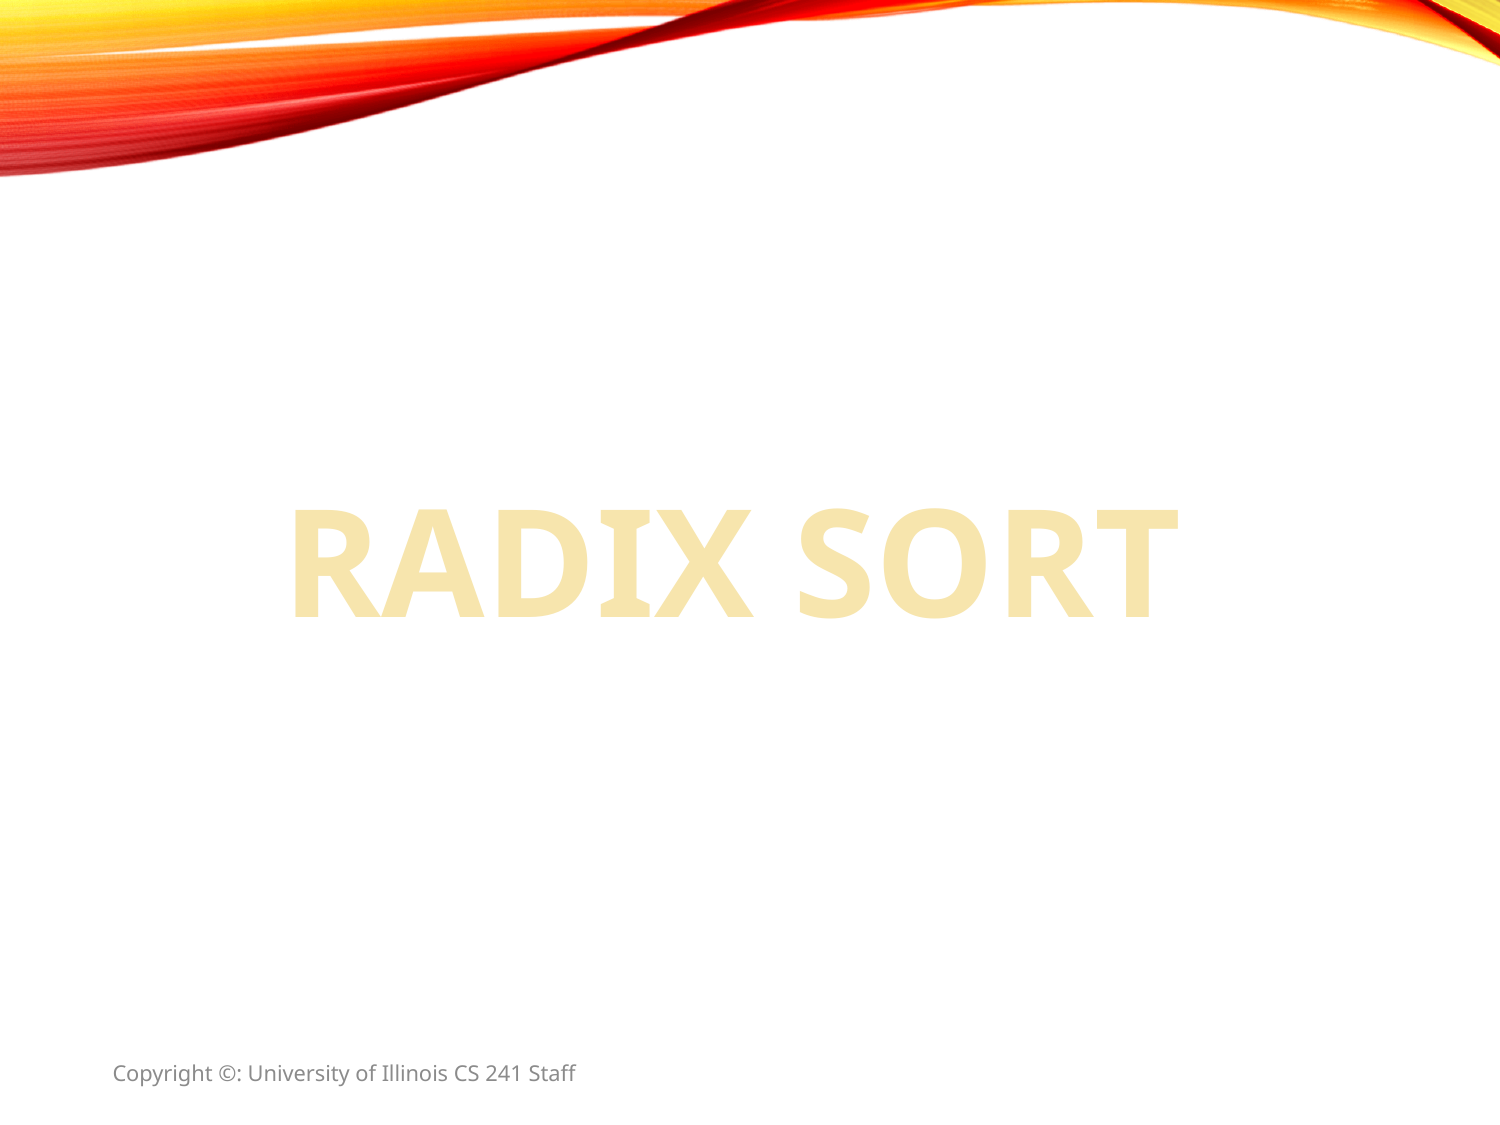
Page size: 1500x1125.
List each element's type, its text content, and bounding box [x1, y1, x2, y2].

footer Copyright ©: University of Illinois CS 241 Staff [97, 1042, 1030, 1103]
picture [0, 0, 1500, 178]
title RADIX SORT [225, 462, 1197, 675]
